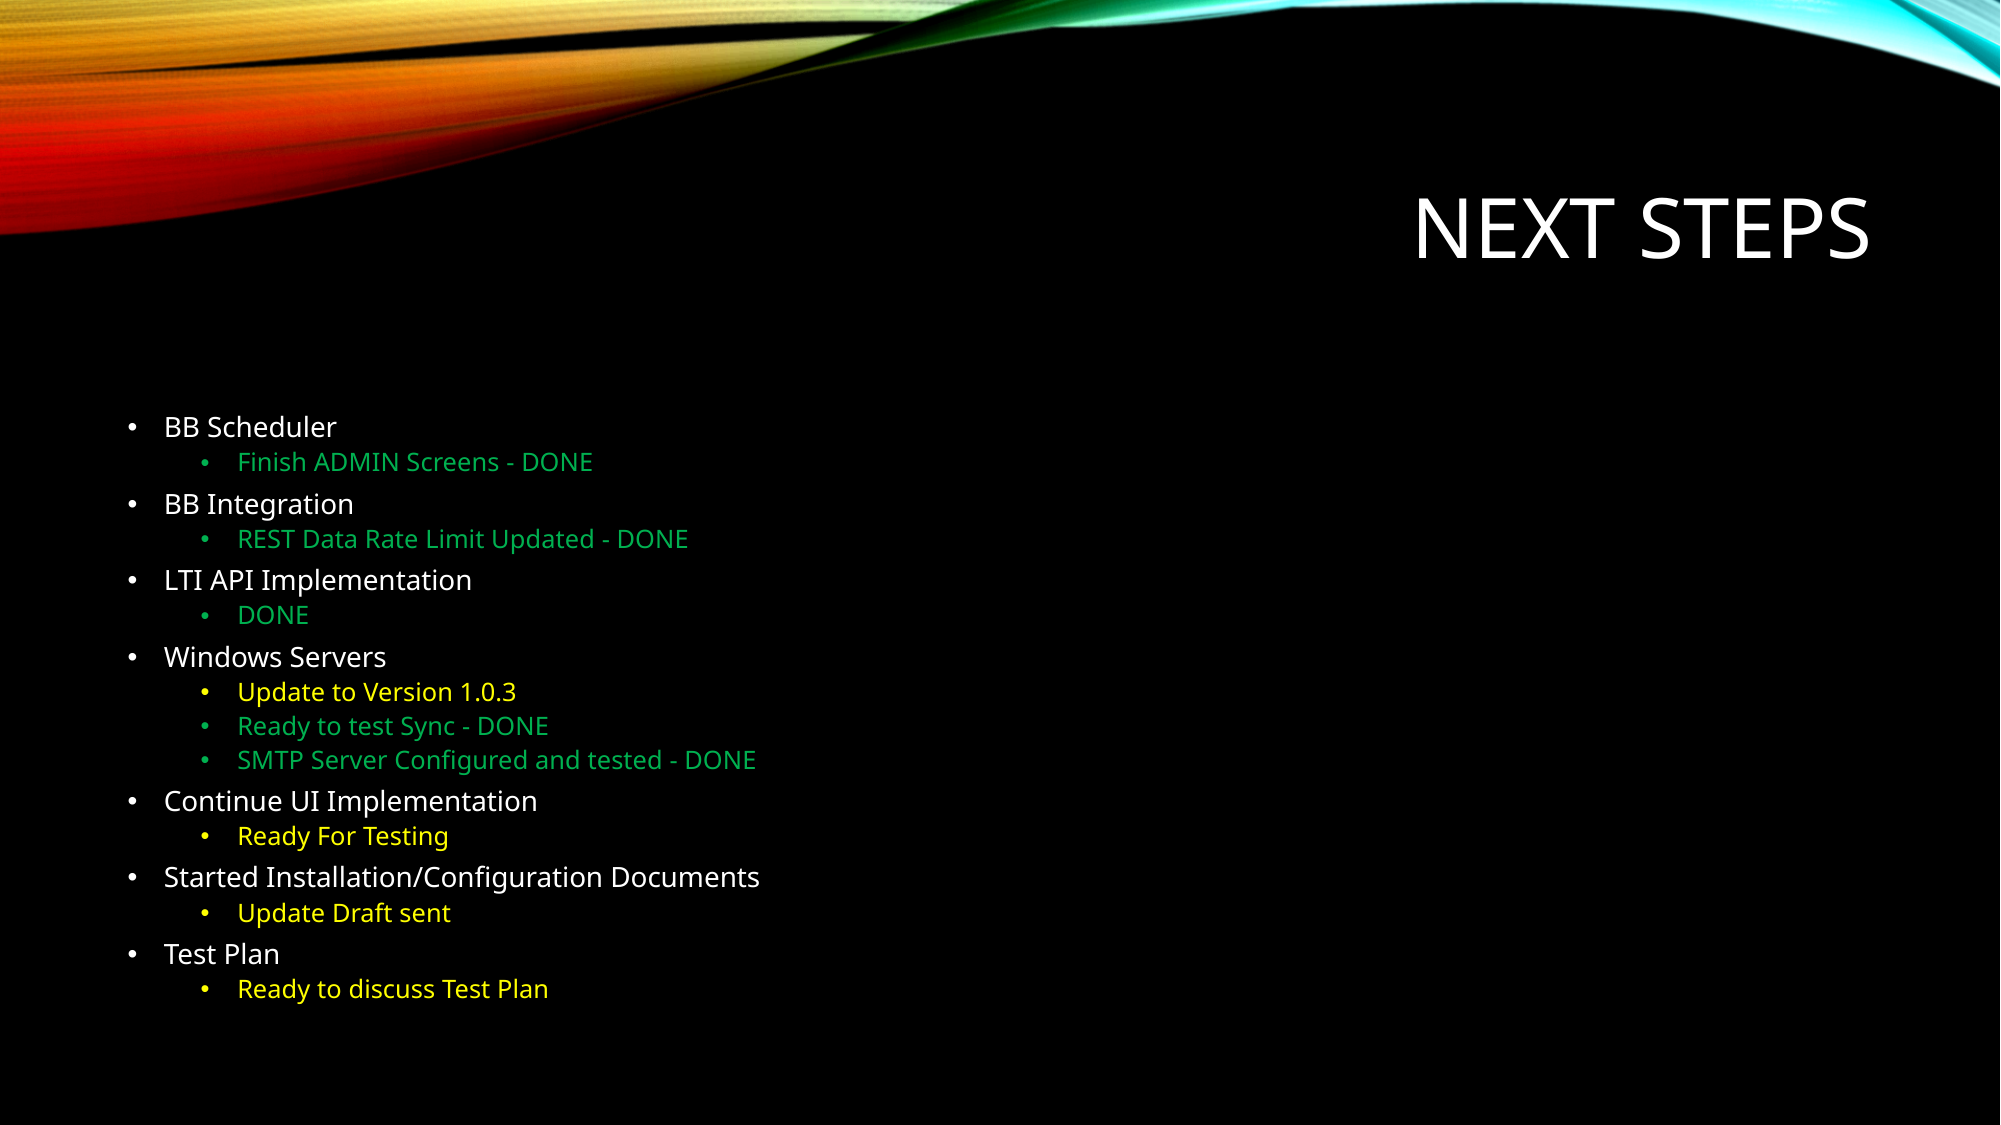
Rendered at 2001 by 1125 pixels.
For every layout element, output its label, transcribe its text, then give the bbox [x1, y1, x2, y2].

list BB Scheduler Finish ADMIN Screens - DONE BB Integration REST Data Rate Limit Updated - DONE LTI API Implementation DONE Windows Servers Update to Version 1.0.3 Ready to test Sync - DONE SMTP Server Configured and tested - DONE Continue UI Implementation Ready For Testing Started Installation/Configuration Documents Update Draft sent Test Plan Ready to discuss Test Plan [112, 360, 1888, 1021]
picture [0, 0, 2000, 237]
title Next STEPS [474, 125, 1888, 338]
